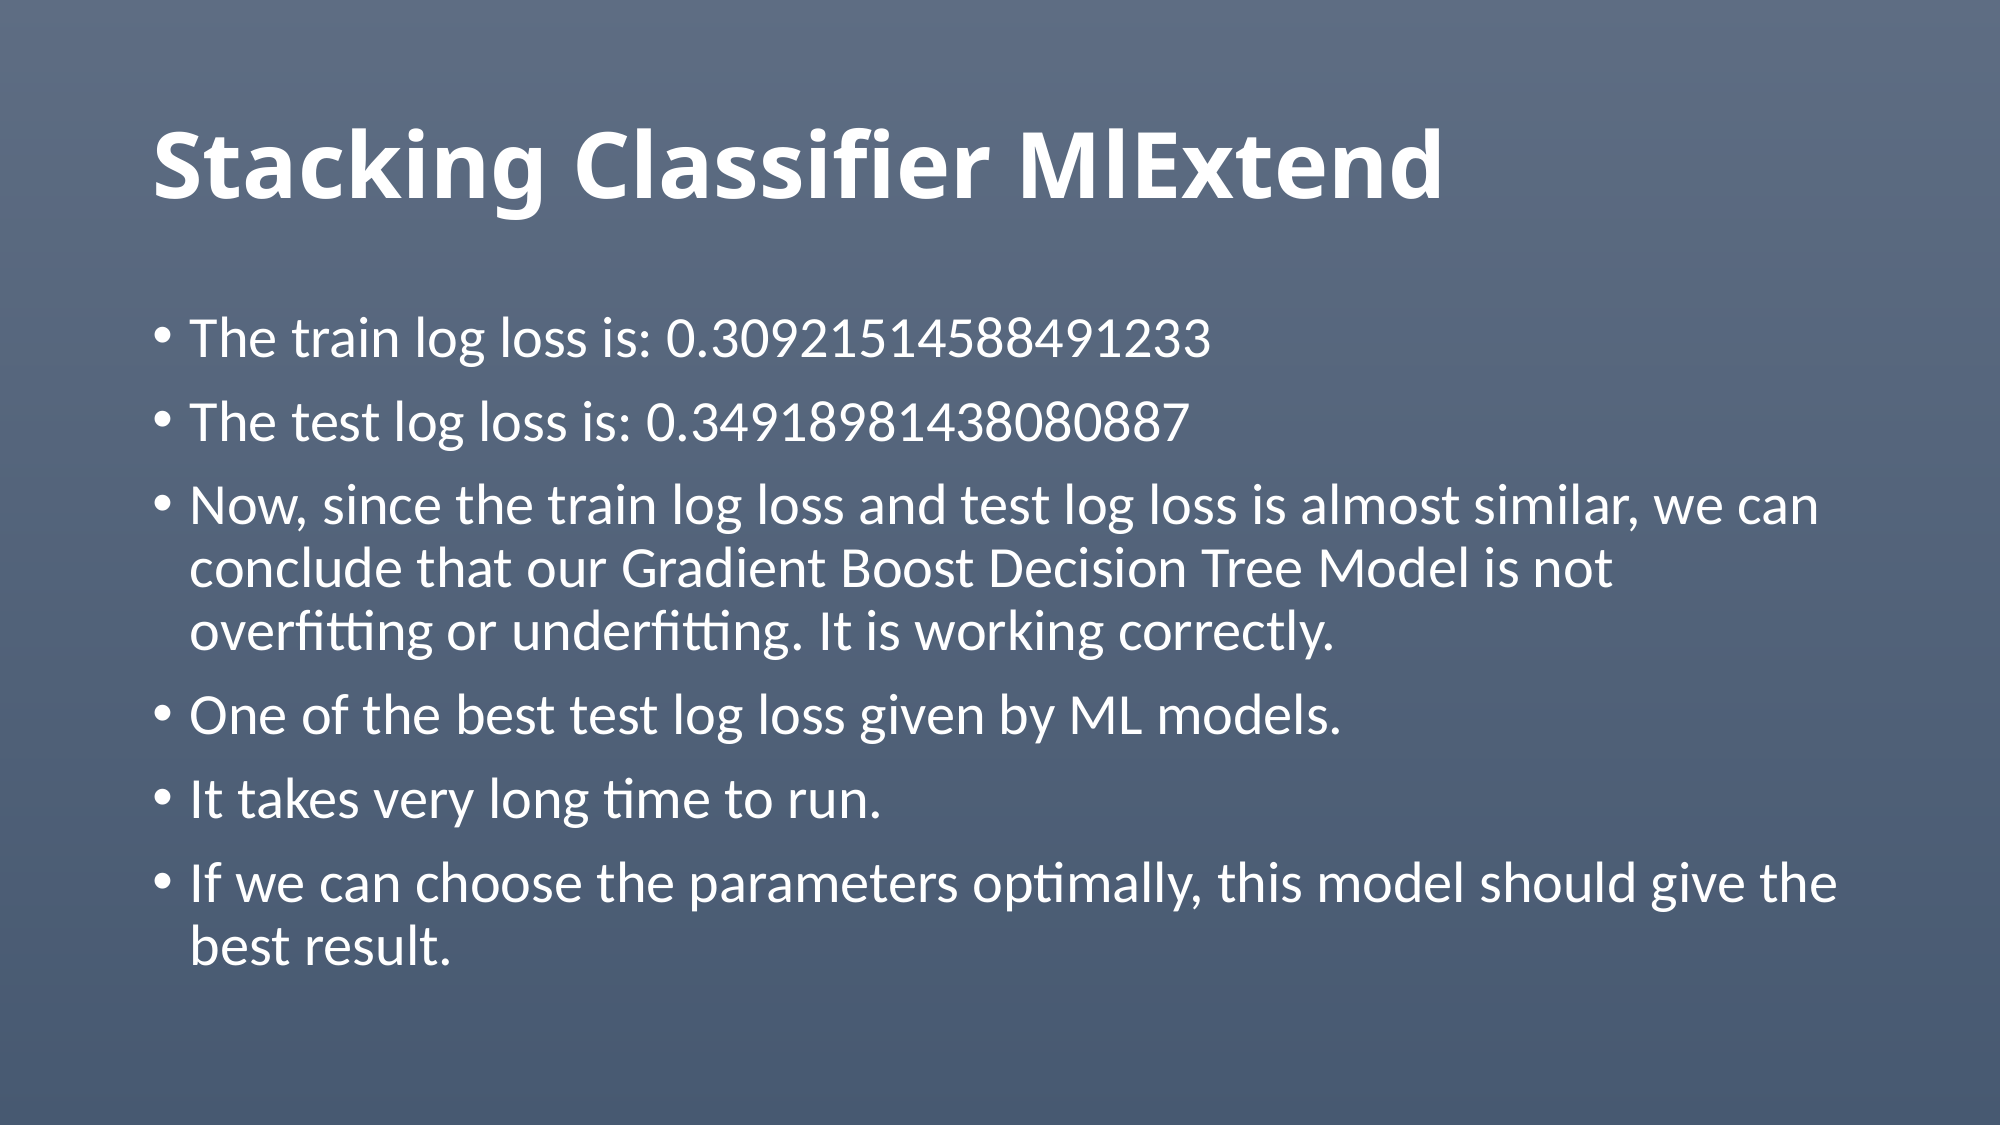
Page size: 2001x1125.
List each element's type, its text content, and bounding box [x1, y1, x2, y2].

list The train log loss is: 0.30921514588491233 The test log loss is: 0.34918981438080887 Now, since the train log loss and test log loss is almost similar, we can conclude that our Gradient Boost Decision Tree Model is not overfitting or underfitting. It is working correctly. One of the best test log loss given by ML models. It takes very long time to run. If we can choose the parameters optimally, this model should give the best result. [137, 299, 1863, 1014]
title Stacking Classifier MlExtend [137, 59, 1863, 278]
